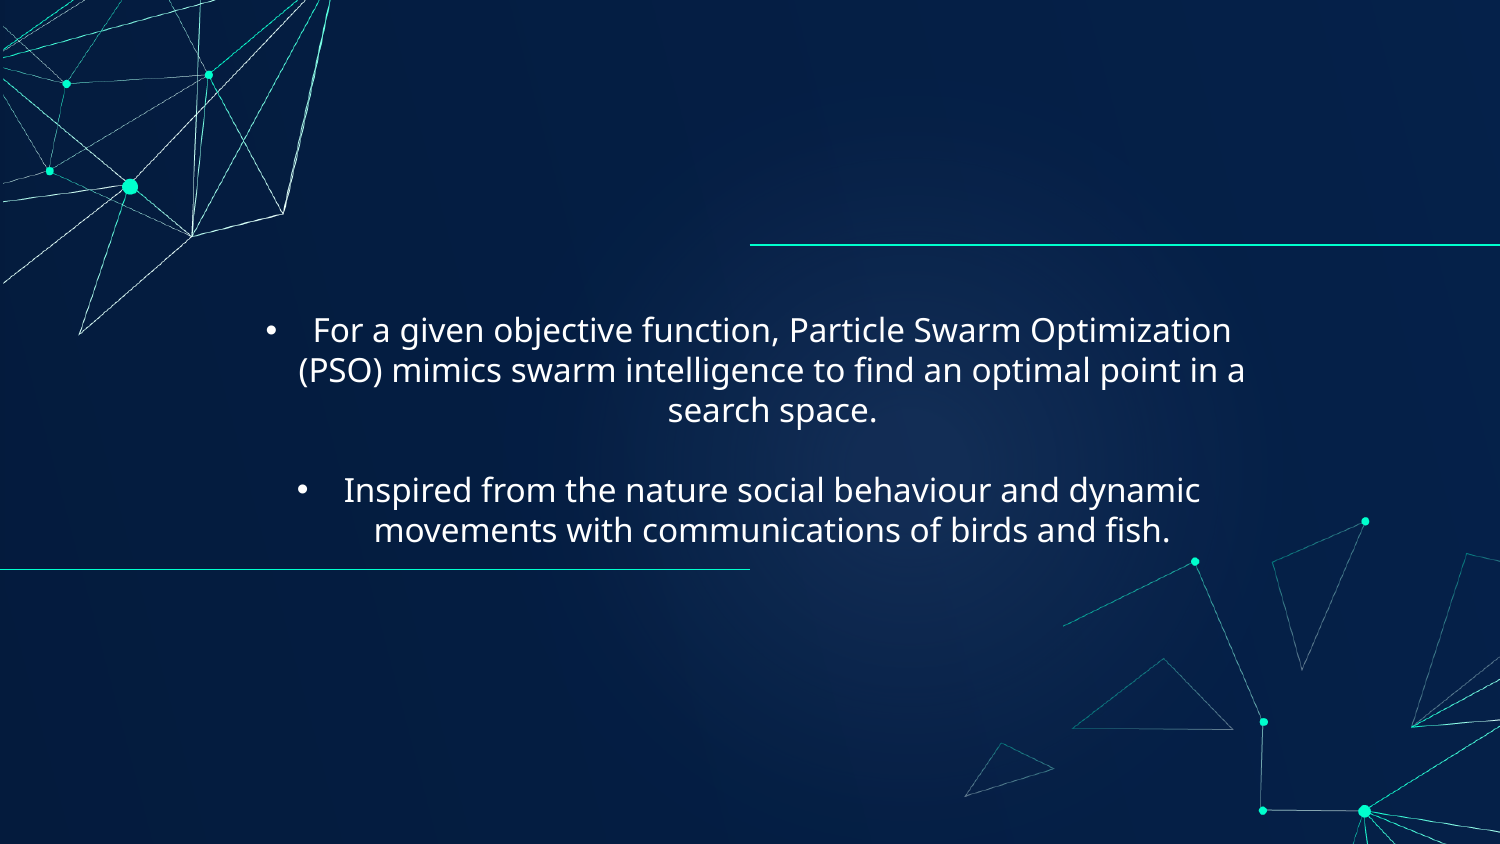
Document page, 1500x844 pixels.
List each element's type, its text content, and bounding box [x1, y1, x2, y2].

subtitle For a given objective function, Particle Swarm Optimization (PSO) mimics swarm intelligence to find an optimal point in a search space. Inspired from the nature social behaviour and dynamic movements with communications of birds and fish. [230, 294, 1269, 690]
picture [0, 0, 1500, 844]
